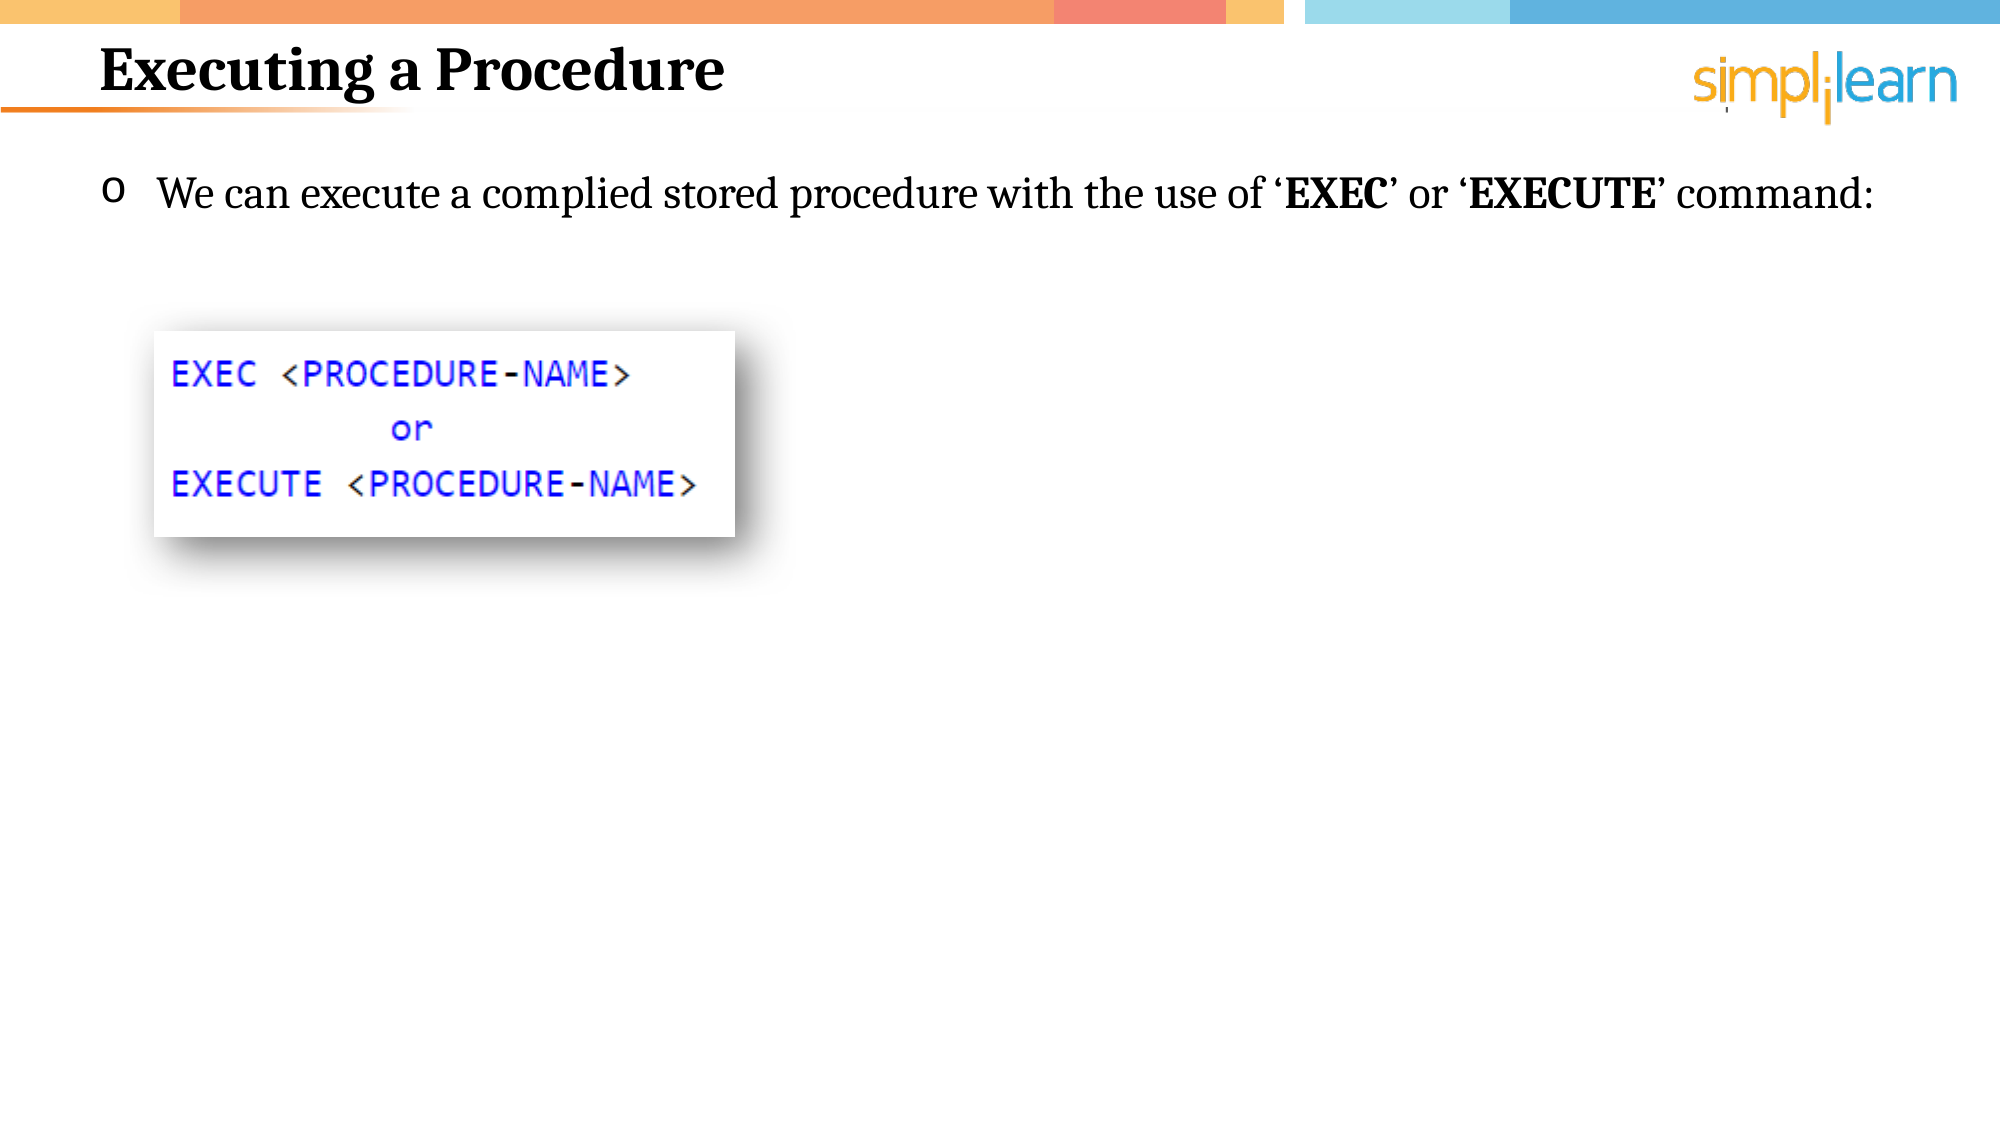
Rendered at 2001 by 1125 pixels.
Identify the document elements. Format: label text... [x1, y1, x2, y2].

picture [154, 331, 735, 537]
title Executing a Procedure [99, 27, 1900, 104]
picture [0, 47, 1959, 130]
list We can execute a complied stored procedure with the use of ‘EXEC’ or ‘EXECUTE’ command: [99, 135, 1900, 375]
